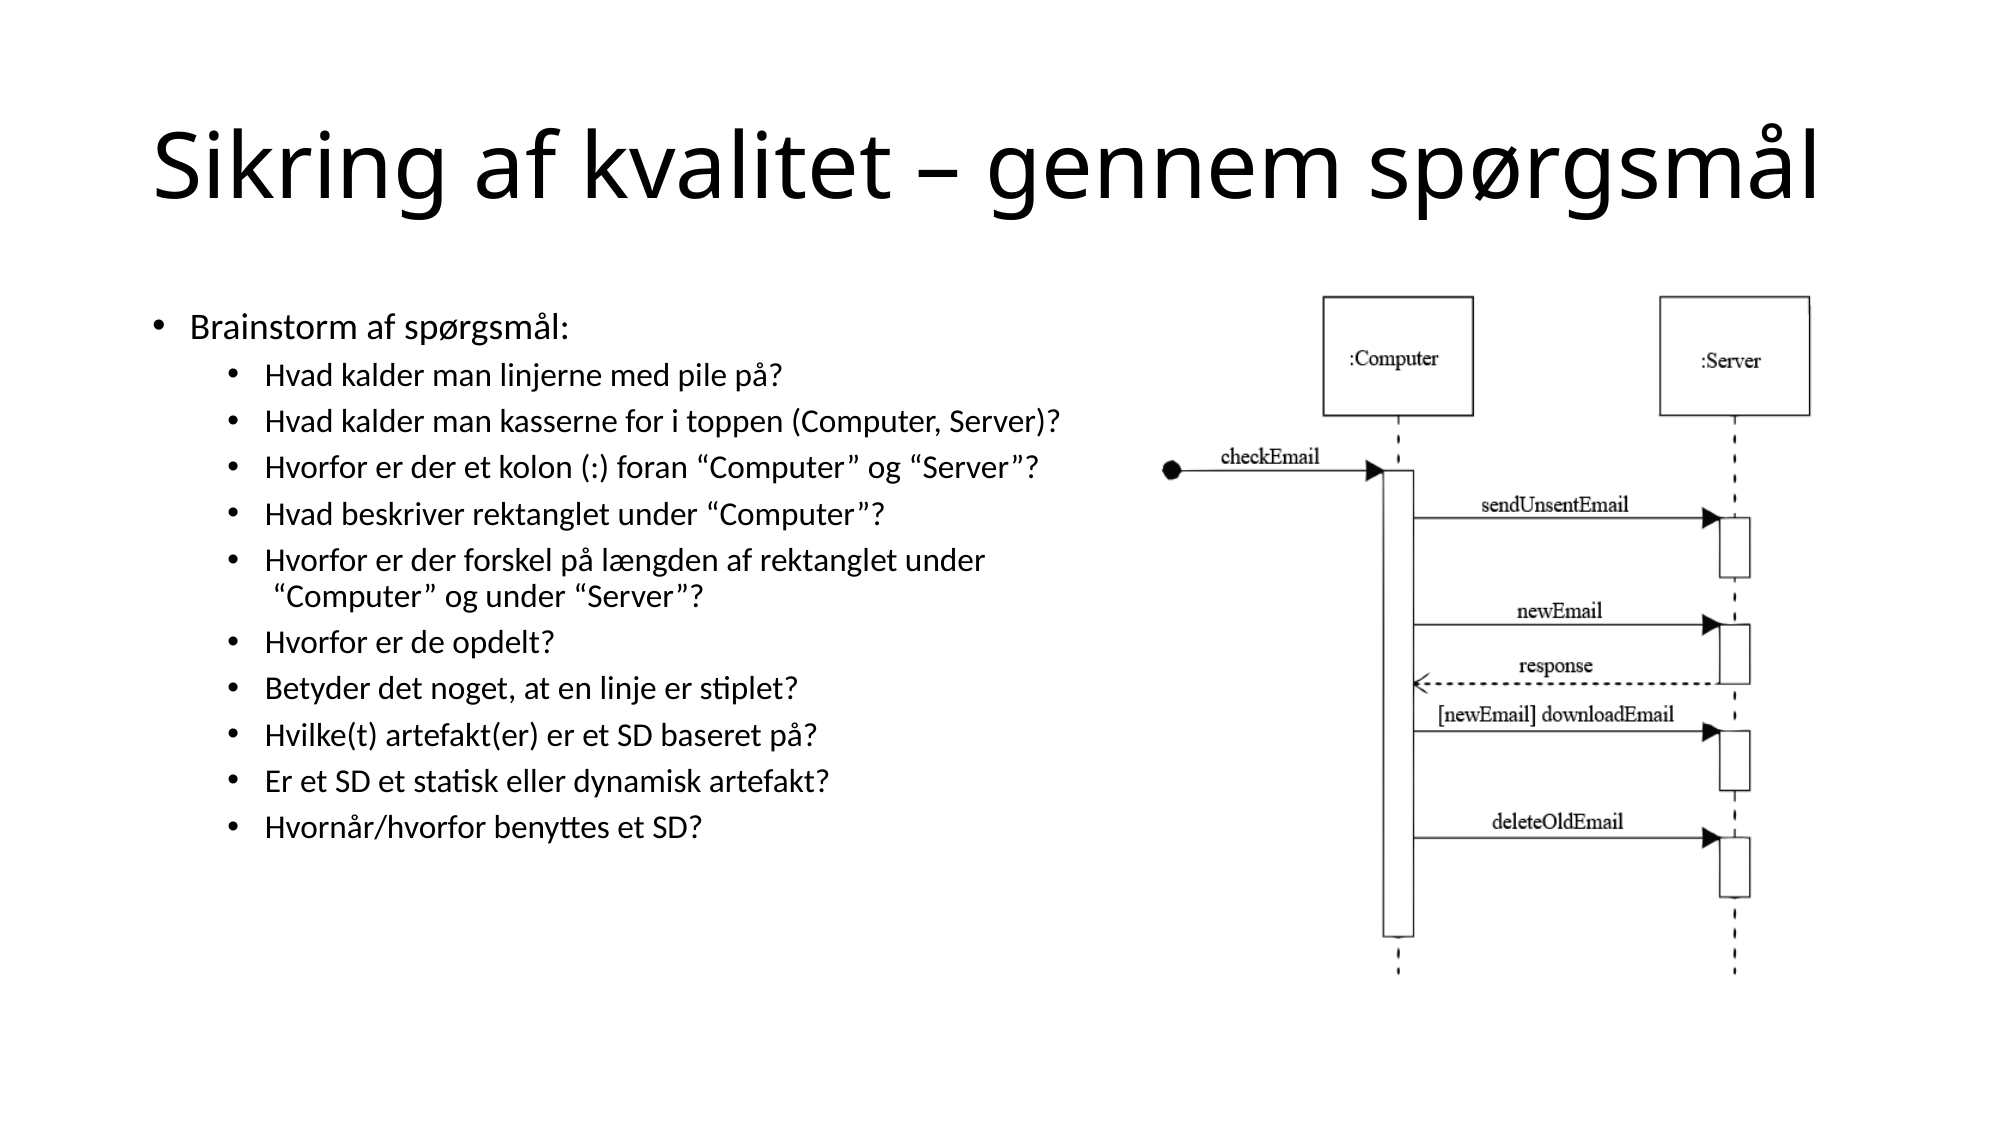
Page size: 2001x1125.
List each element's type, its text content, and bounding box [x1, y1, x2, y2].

title Sikring af kvalitet – gennem spørgsmål [137, 59, 1863, 278]
list Brainstorm af spørgsmål: Hvad kalder man linjerne med pile på? Hvad kalder man kasserne for i toppen (Computer, Server)? Hvorfor er der et kolon (:) foran “Computer” og “Server”? Hvad beskriver rektanglet under “Computer”? Hvorfor er der forskel på længden af rektanglet under “Computer” og under “Server”? Hvorfor er de opdelt? Betyder det noget, at en linje er stiplet? Hvilke(t) artefakt(er) er et SD baseret på? Er et SD et statisk eller dynamisk artefakt? Hvornår/hvorfor benyttes et SD? [137, 299, 1863, 1014]
picture [1144, 277, 1821, 992]
